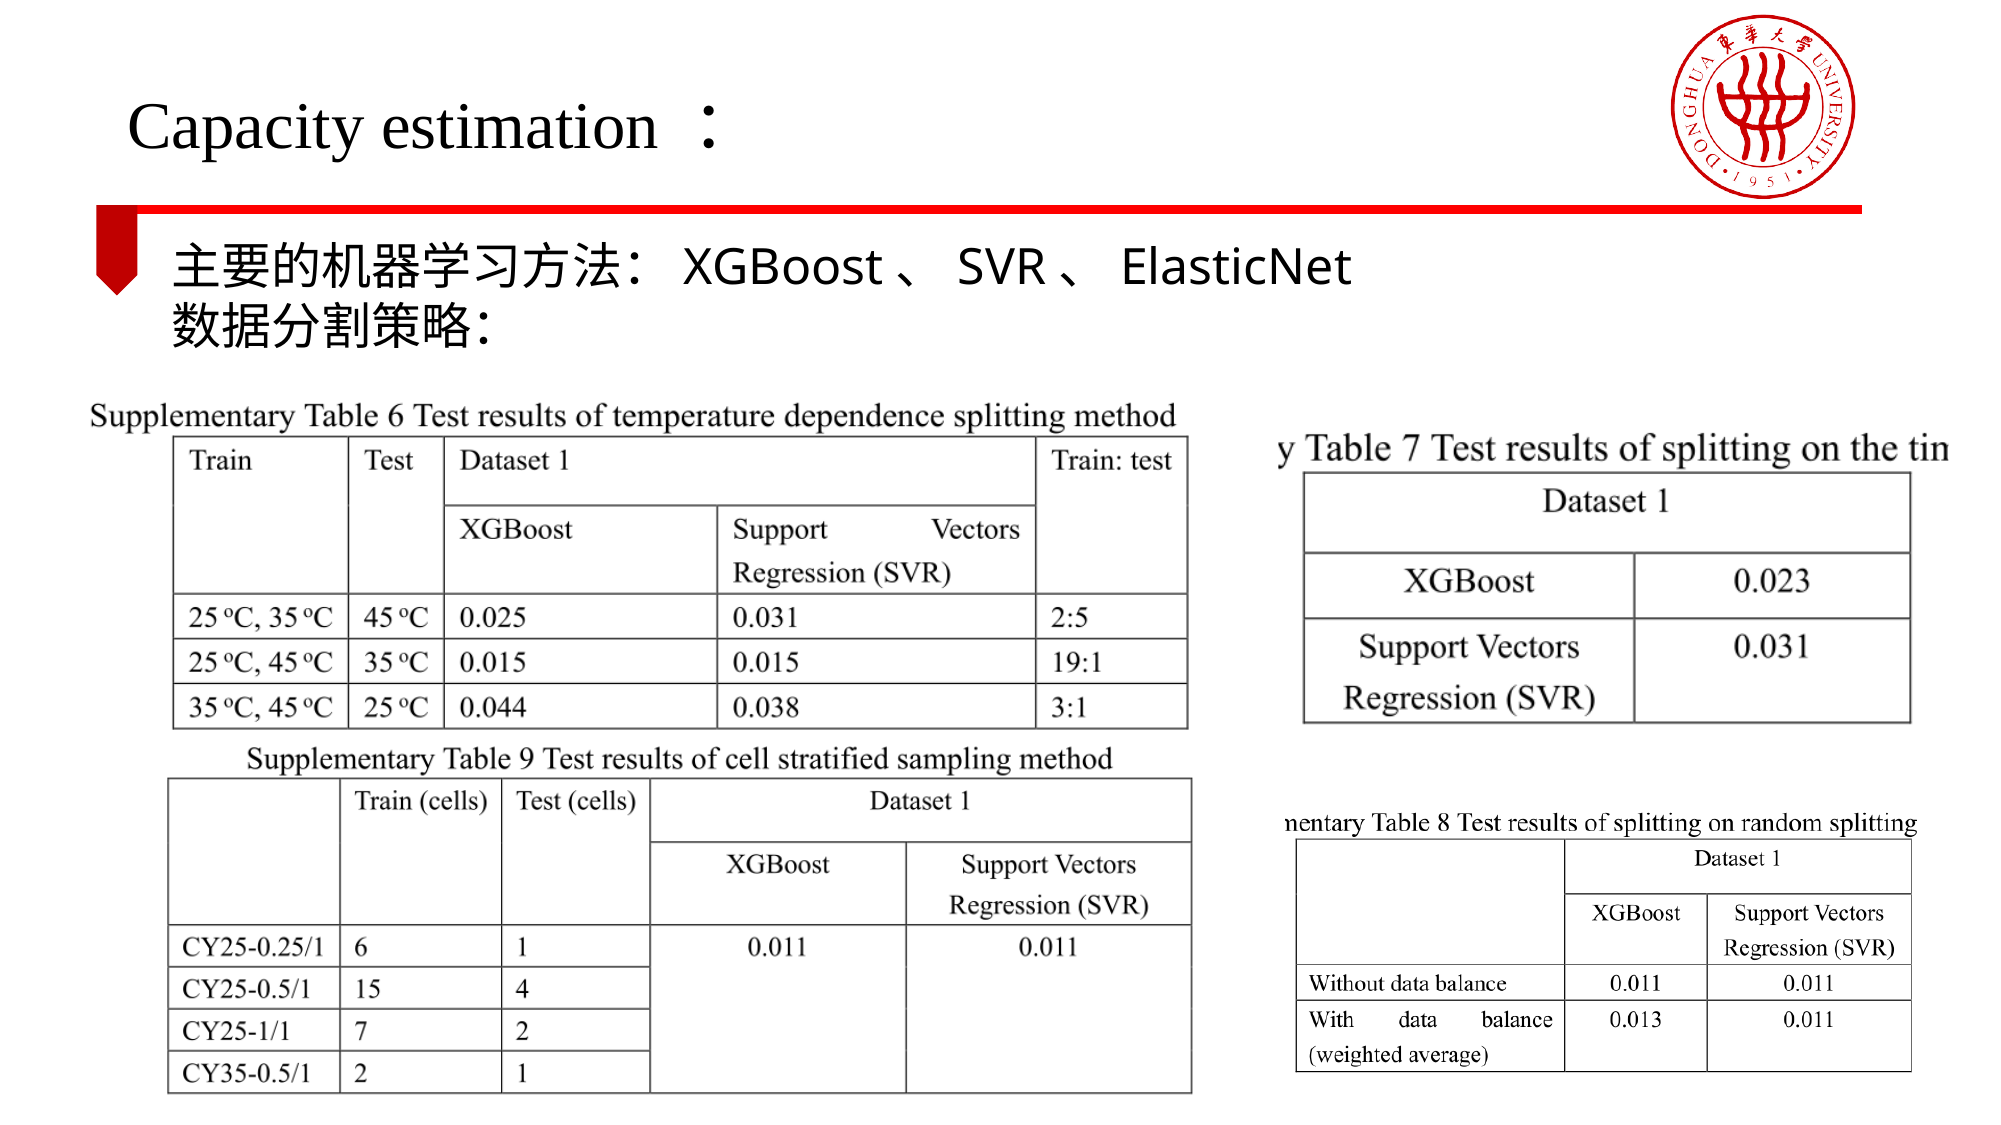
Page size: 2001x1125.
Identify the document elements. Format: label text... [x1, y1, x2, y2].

picture [1285, 805, 1920, 1075]
text_box 主要的机器学习方法：XGBoost、SVR、ElasticNet 数据分割策略： [157, 227, 1866, 362]
picture [1663, 13, 1863, 201]
picture [1278, 420, 1949, 748]
text_box Capacity estimation ： [112, 74, 1113, 170]
picture [85, 395, 1207, 1107]
